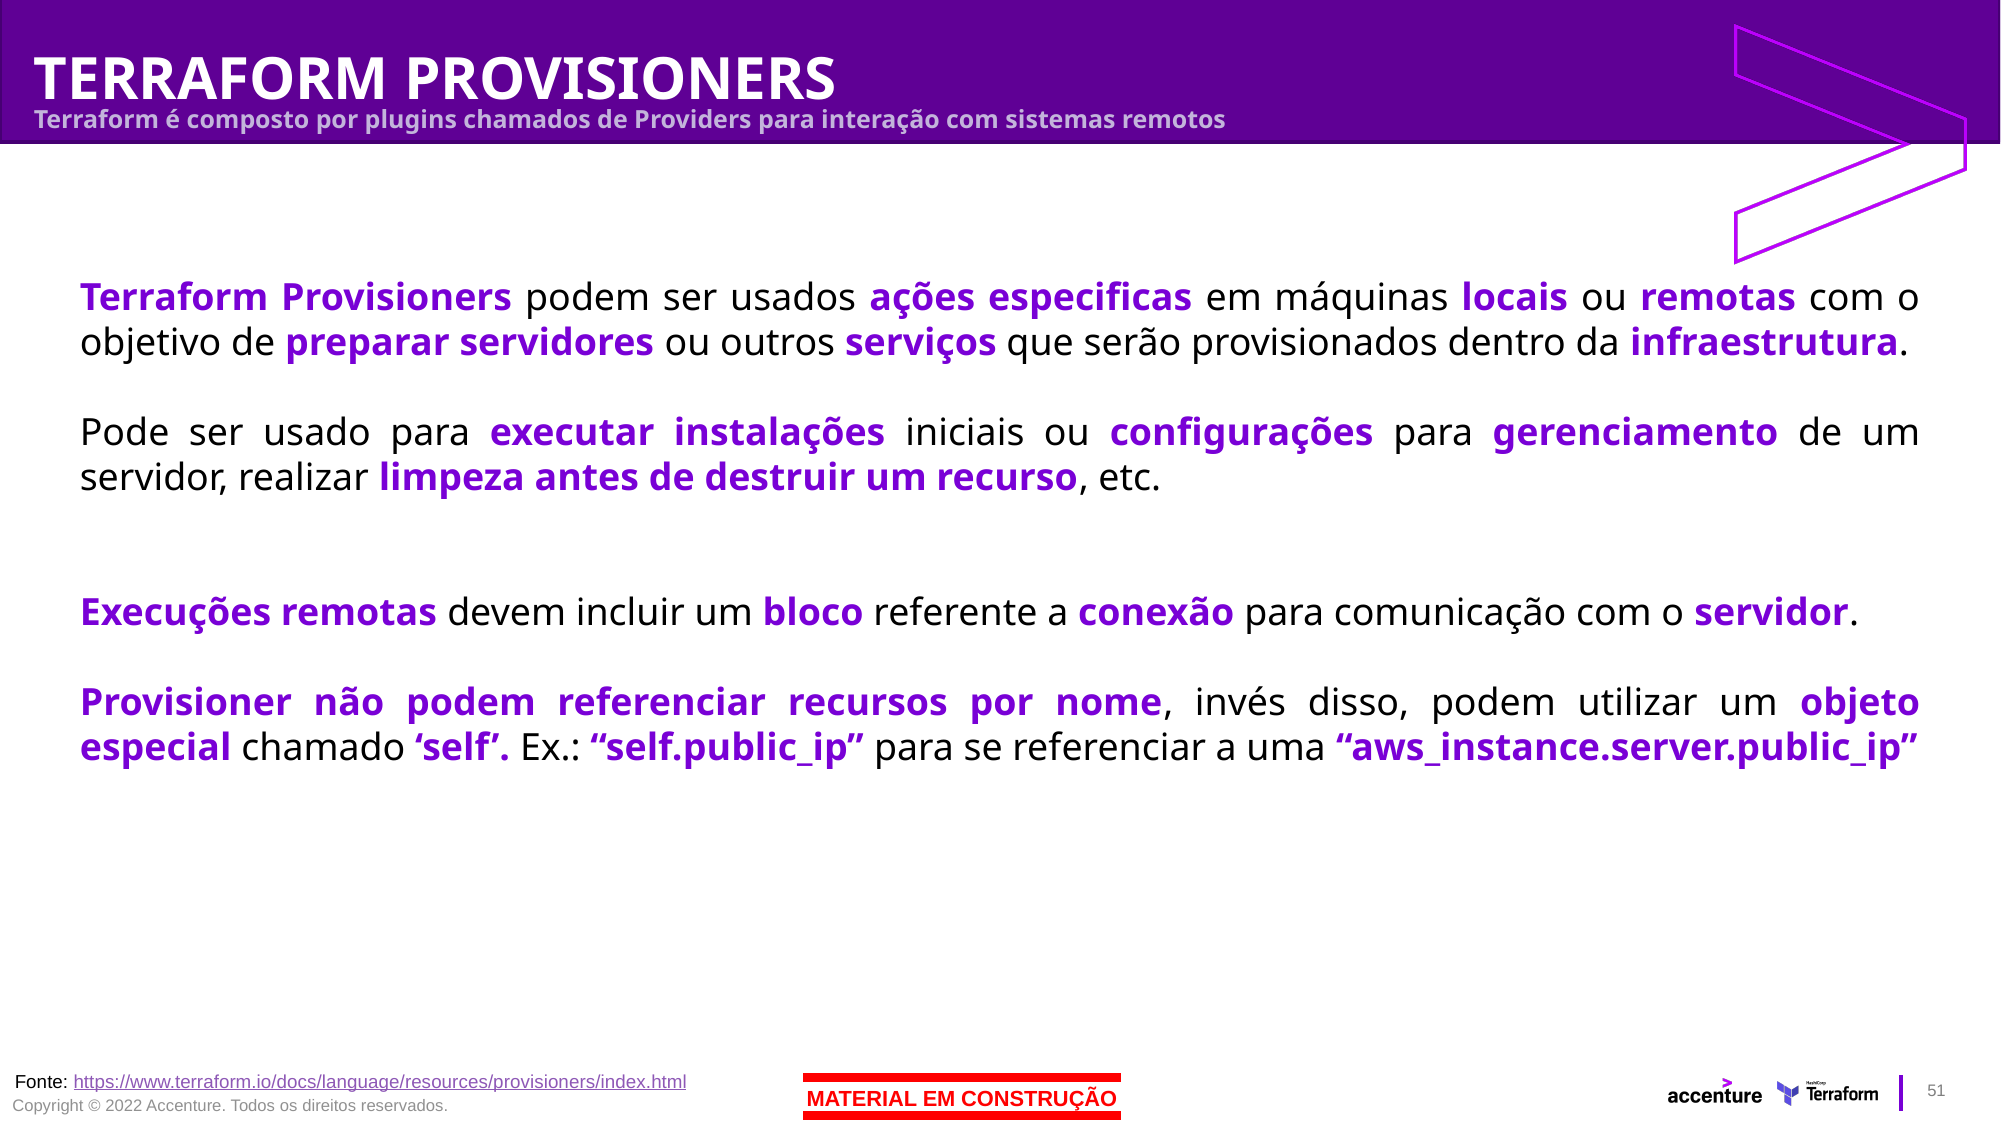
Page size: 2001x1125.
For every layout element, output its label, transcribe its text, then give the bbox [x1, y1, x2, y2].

picture [1734, 22, 1967, 266]
list Terraform é composto por plugins chamados de Providers para interação com sistemas remotos [33, 109, 1689, 196]
title TERRAFORM PROVISIONERS [33, 55, 1624, 109]
text_box Terraform Provisioners podem ser usados ações especificas em máquinas locais ou remotas com o objetivo de preparar servidores ou outros serviços que serão provisionados dentro da infraestrutura. Pode ser usado para executar instalações iniciais ou configurações para gerenciamento de um servidor, realizar limpeza antes de destruir um recurso, etc. Execuções remotas devem incluir um bloco referente a conexão para comunicação com o servidor. Provisioner não podem referenciar recursos por nome, invés disso, podem utilizar um objeto especial chamado ‘self’. Ex.: “self.public_ip” para se referenciar a uma “aws_instance.server.public_ip” [79, 272, 1921, 866]
picture [1666, 1076, 1763, 1105]
text_box Fonte: https://www.terraform.io/docs/language/resources/provisioners/index.html [14, 1069, 687, 1100]
picture [1777, 1081, 1878, 1106]
